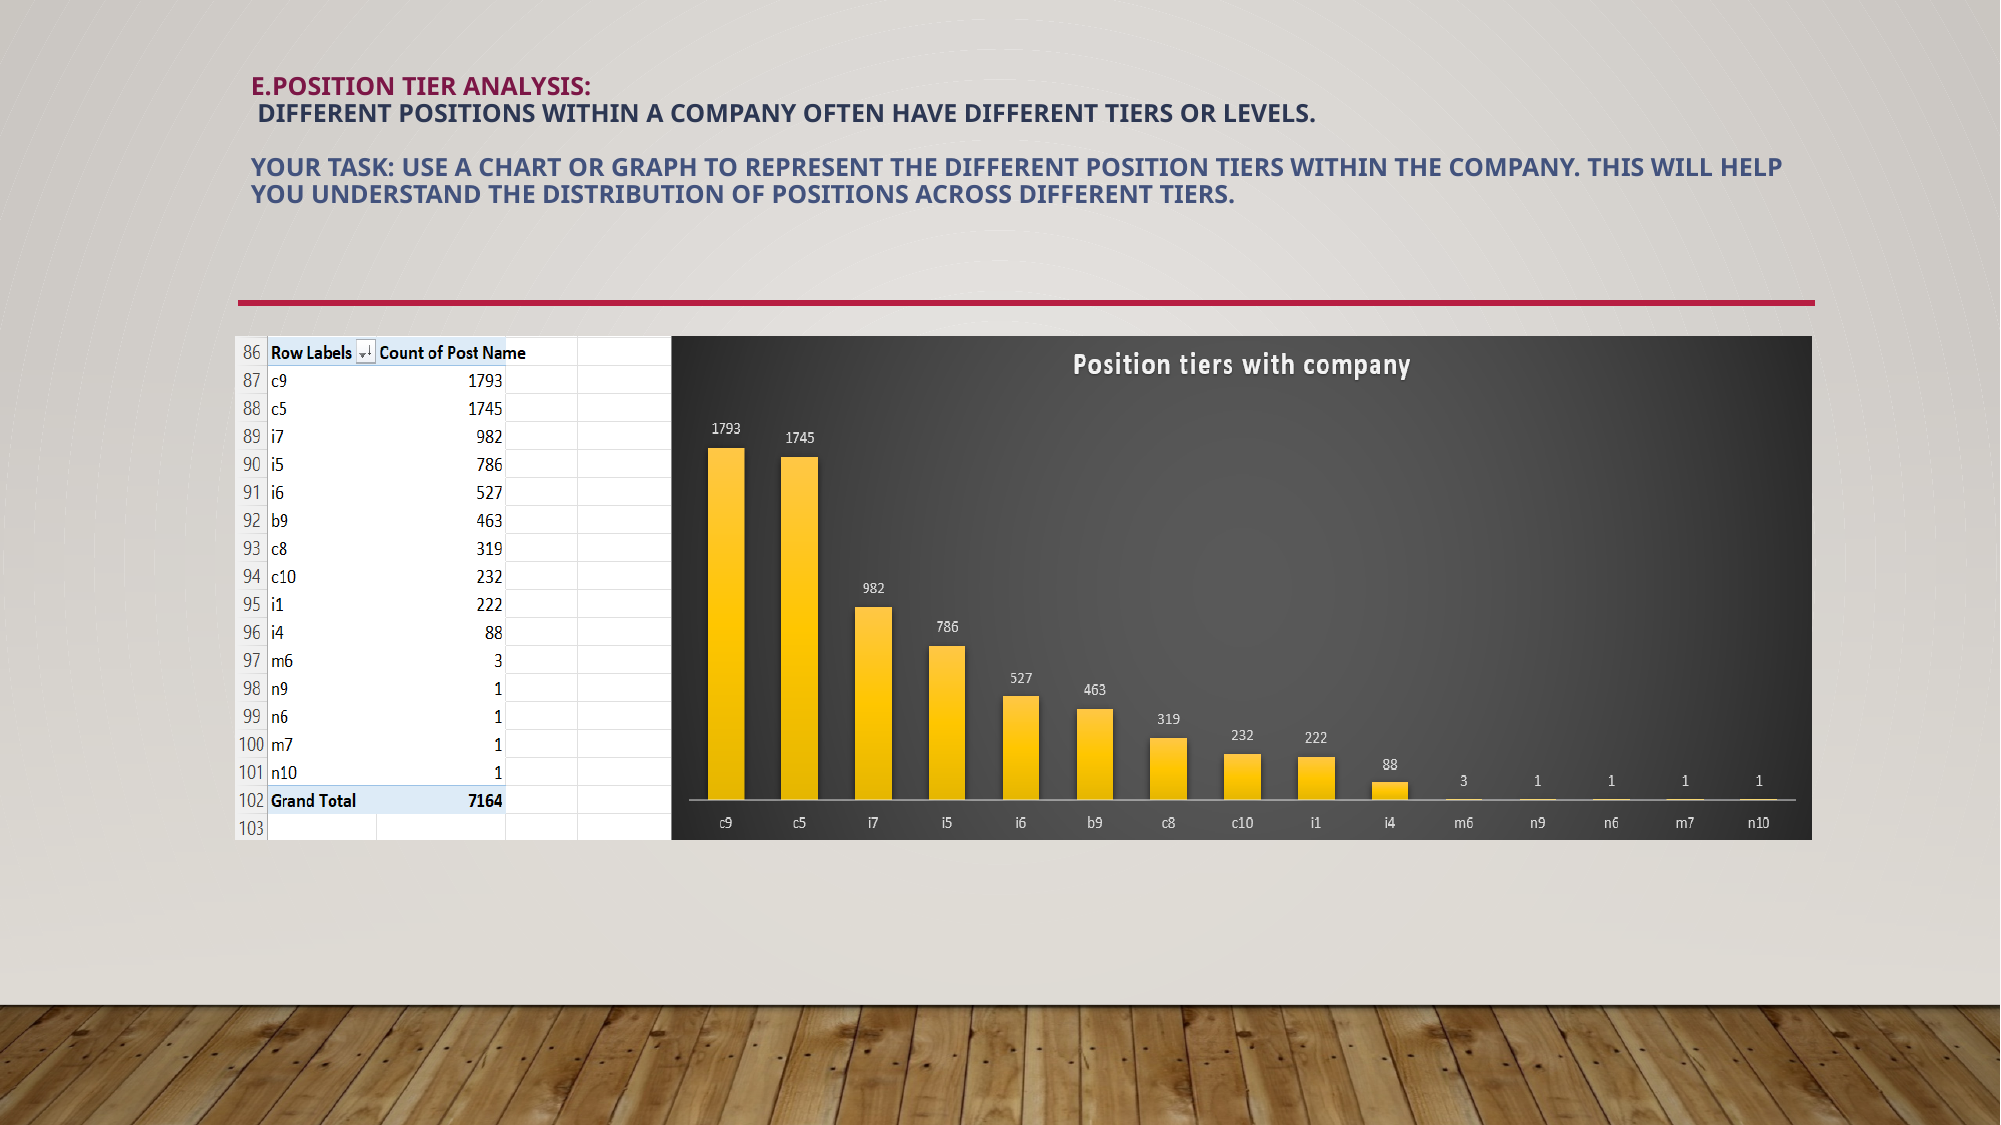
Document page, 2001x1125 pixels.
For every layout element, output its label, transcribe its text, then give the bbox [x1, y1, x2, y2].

title E.POSITION TIER ANALYSIS: Different positions within a company often have different tiers or levels. Your Task: Use a chart or graph to represent the different position tiers within the company. This will help you understand the distribution of positions across different tiers. [235, 39, 1812, 274]
picture [235, 336, 1812, 841]
picture [0, 1005, 2000, 1125]
